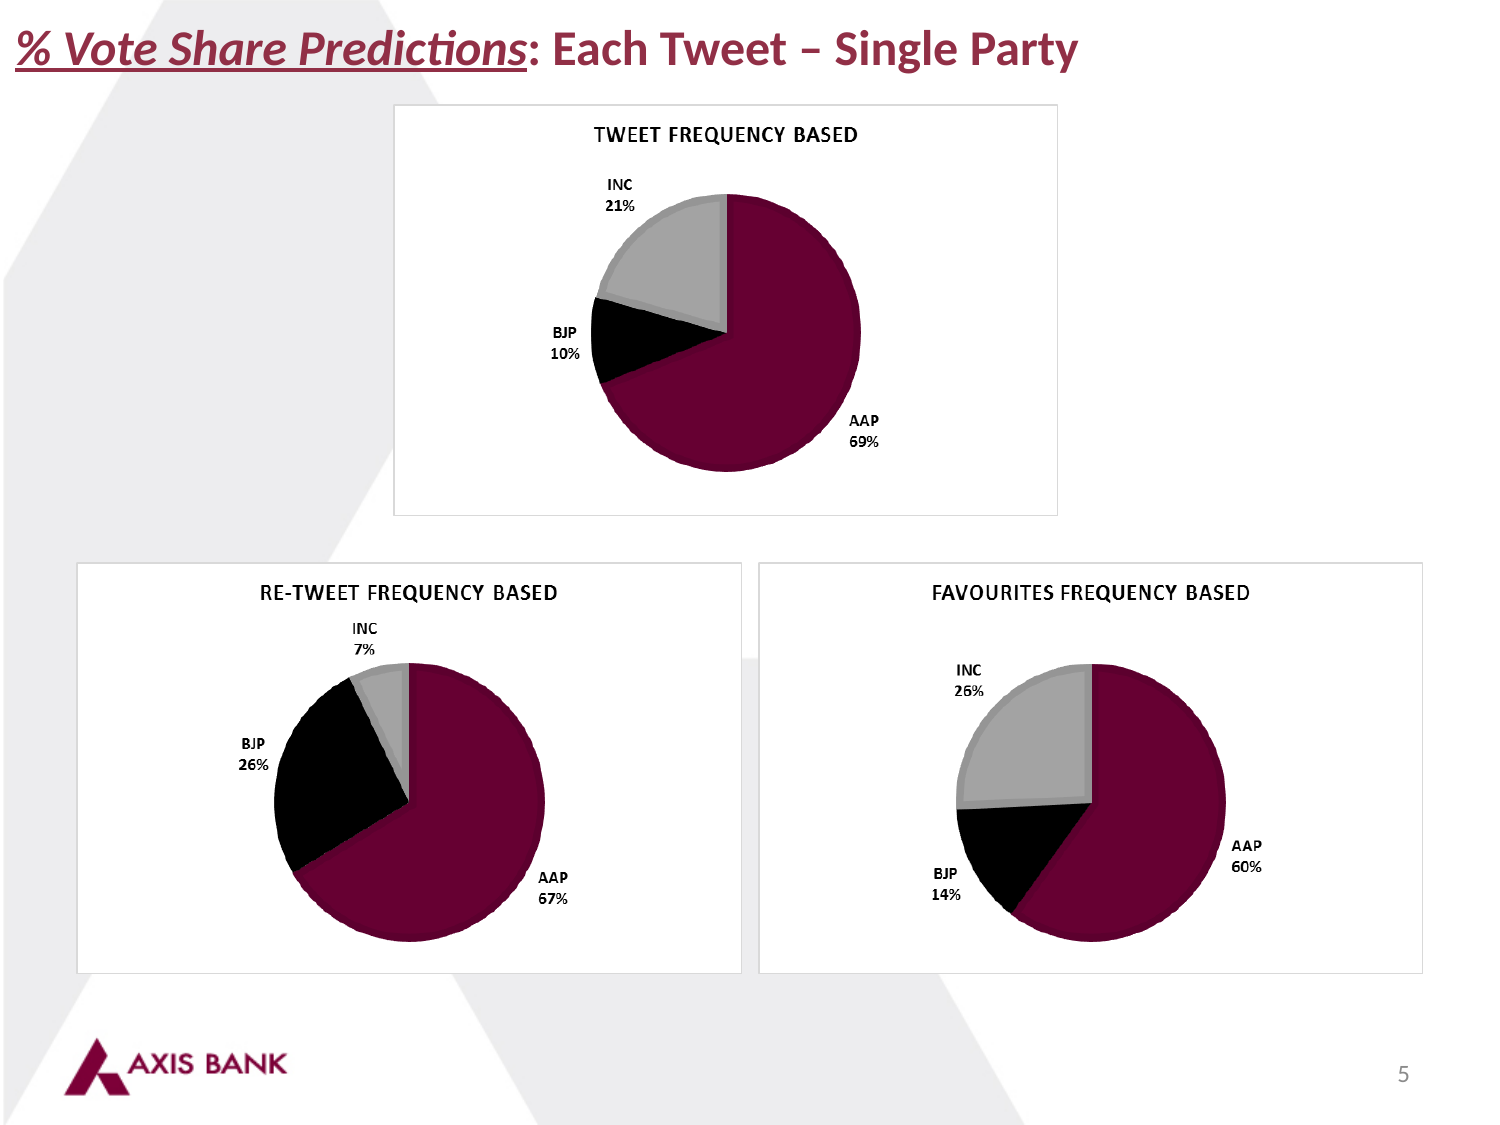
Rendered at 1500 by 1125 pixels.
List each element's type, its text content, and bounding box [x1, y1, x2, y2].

title % Vote Share Predictions: Each Tweet – Single Party [0, 0, 1500, 105]
picture [3, 104, 1496, 1125]
slide_number 5 [1074, 1042, 1425, 1103]
